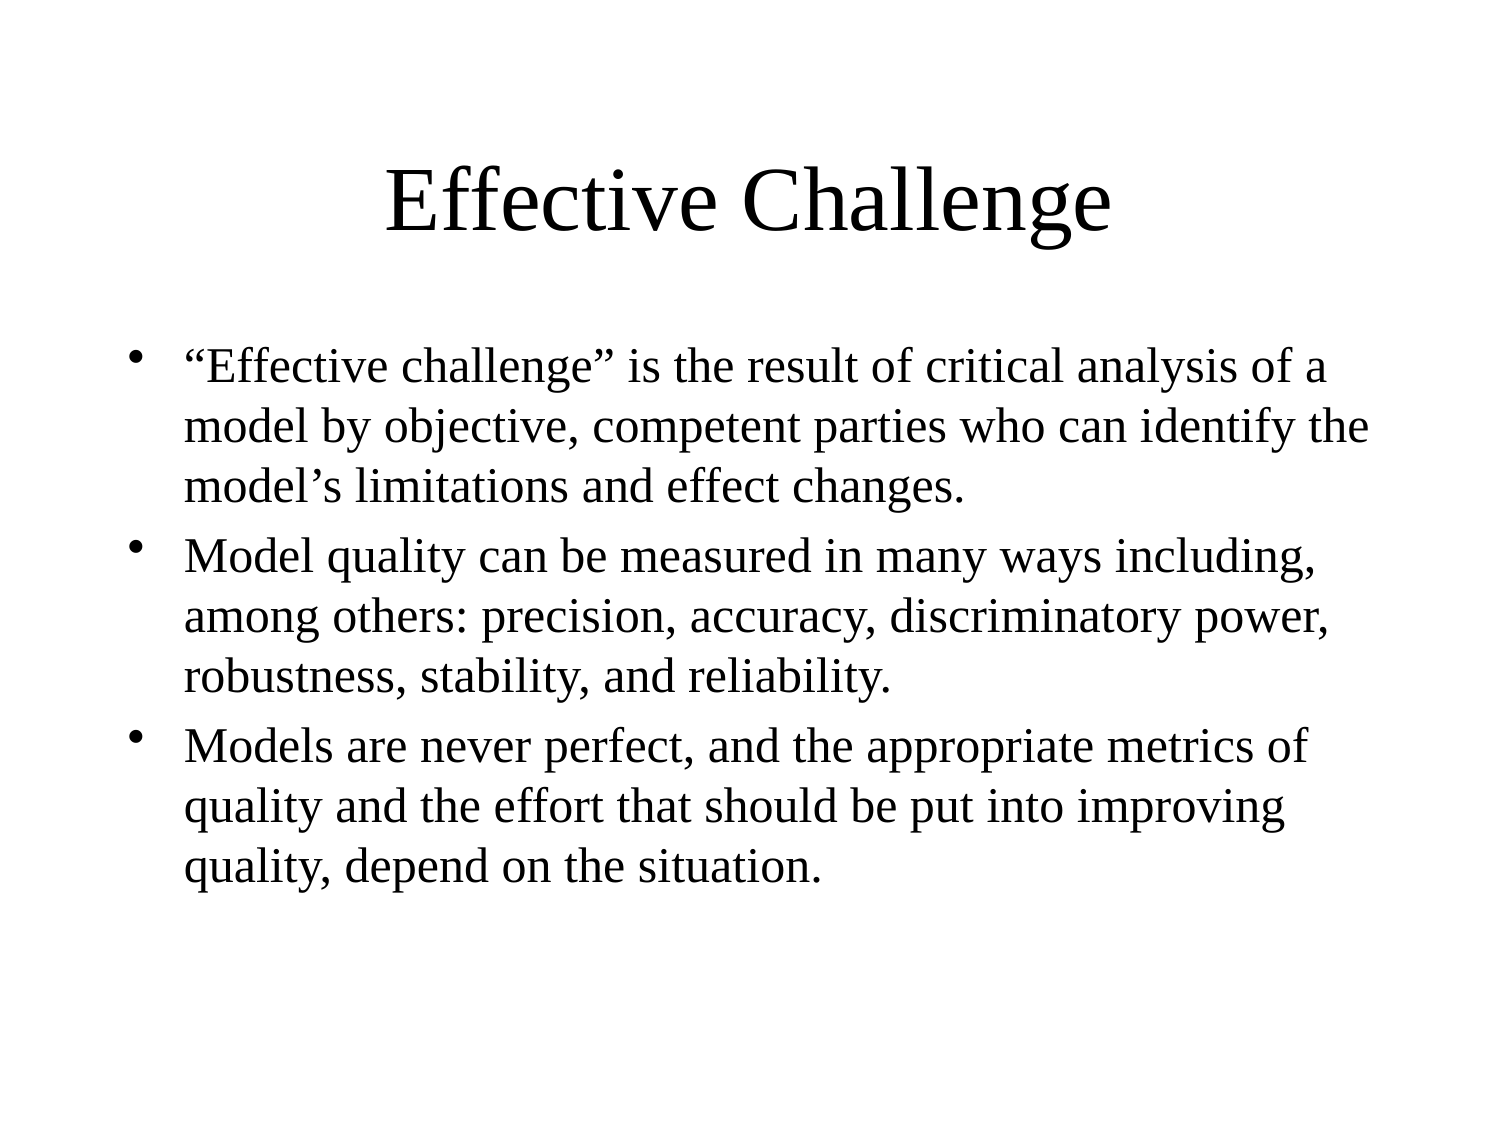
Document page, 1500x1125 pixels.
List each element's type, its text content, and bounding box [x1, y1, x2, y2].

list “Effective challenge” is the result of critical analysis of a model by objective, competent parties who can identify the model’s limitations and effect changes. Model quality can be measured in many ways including, among others: precision, accuracy, discriminatory power, robustness, stability, and reliability. Models are never perfect, and the appropriate metrics of quality and the effort that should be put into improving quality, depend on the situation. [112, 324, 1388, 1001]
title Effective Challenge [112, 99, 1388, 288]
